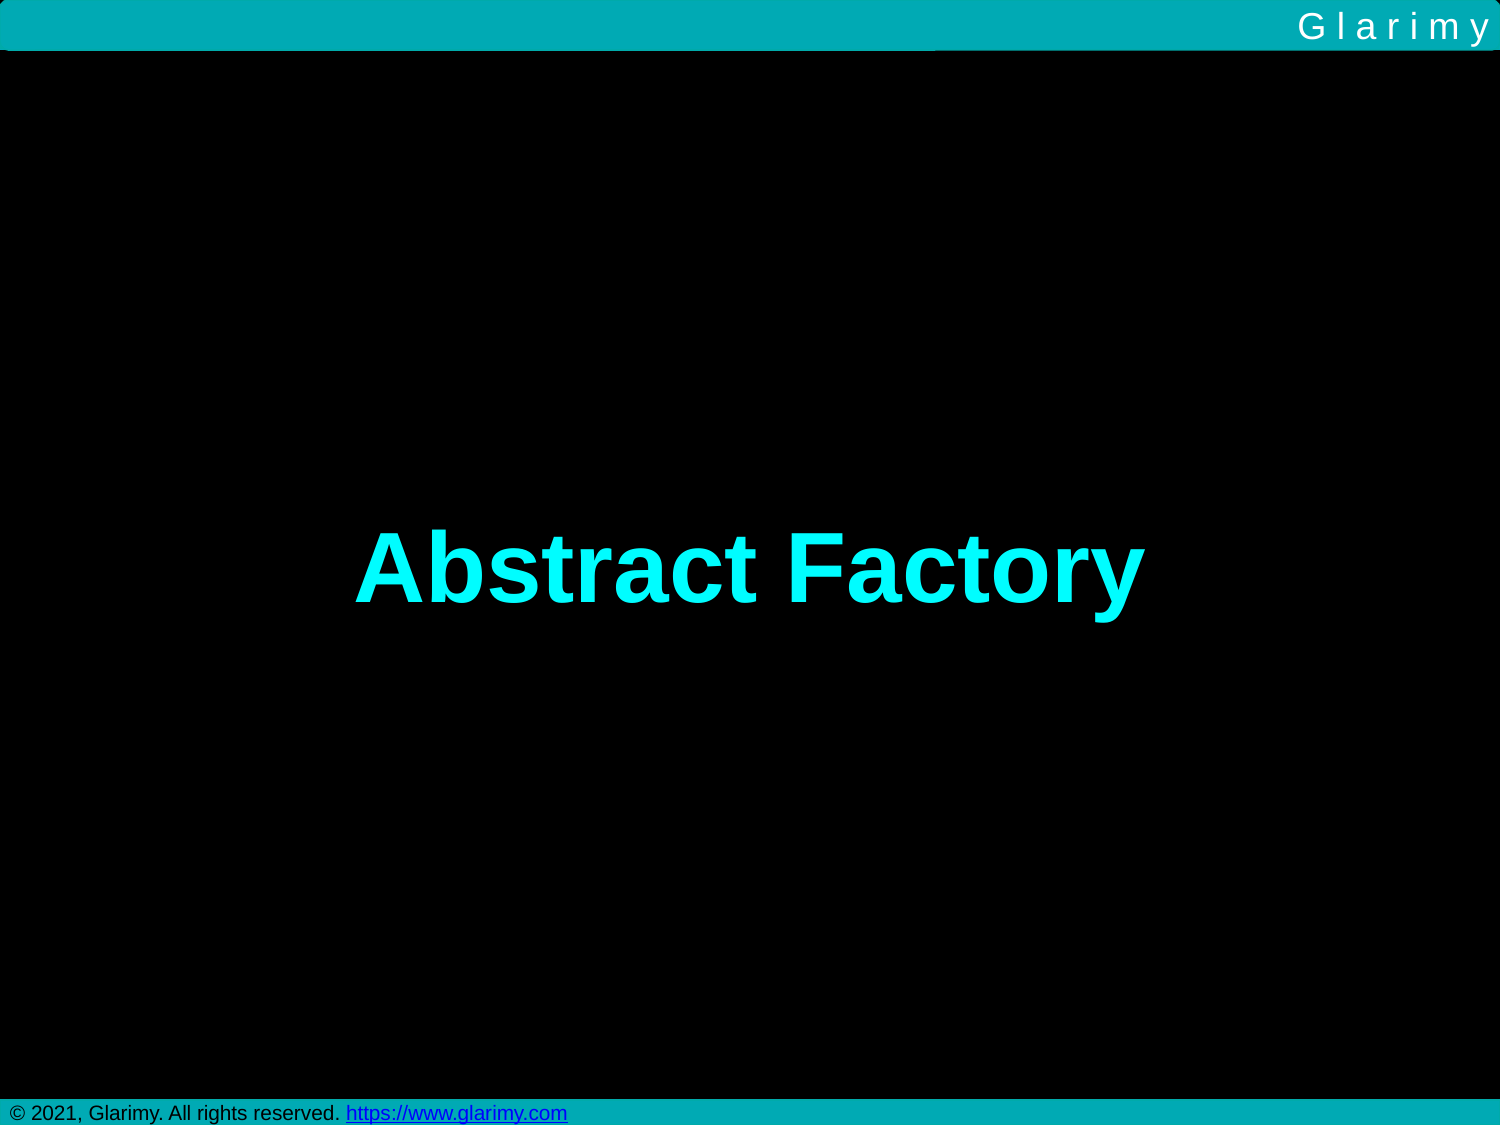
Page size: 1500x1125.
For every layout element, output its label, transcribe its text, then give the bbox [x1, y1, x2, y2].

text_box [0, 1093, 1500, 1125]
title Abstract Factory [43, 260, 1457, 864]
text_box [0, 0, 1500, 54]
